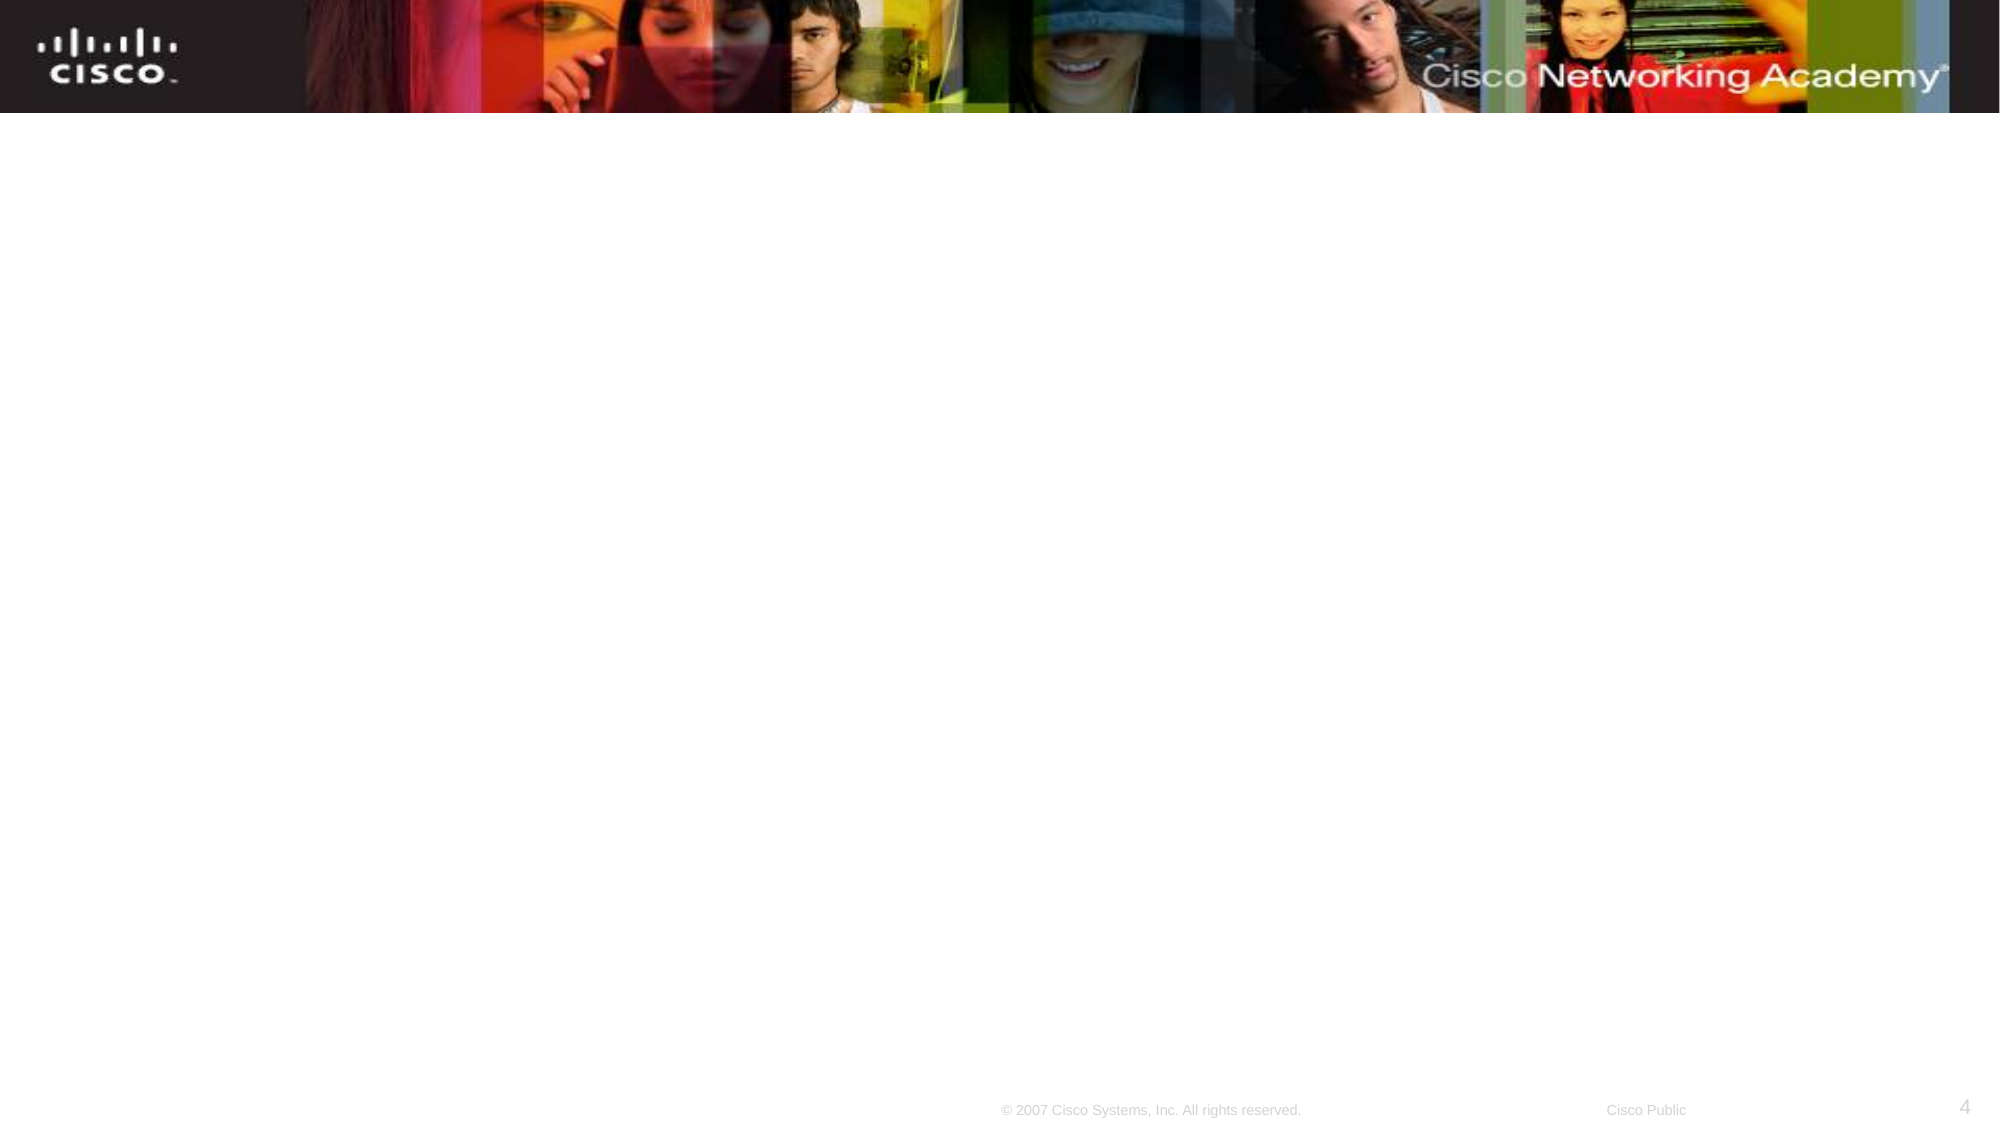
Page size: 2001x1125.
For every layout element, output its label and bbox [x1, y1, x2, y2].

picture [0, 0, 2000, 113]
